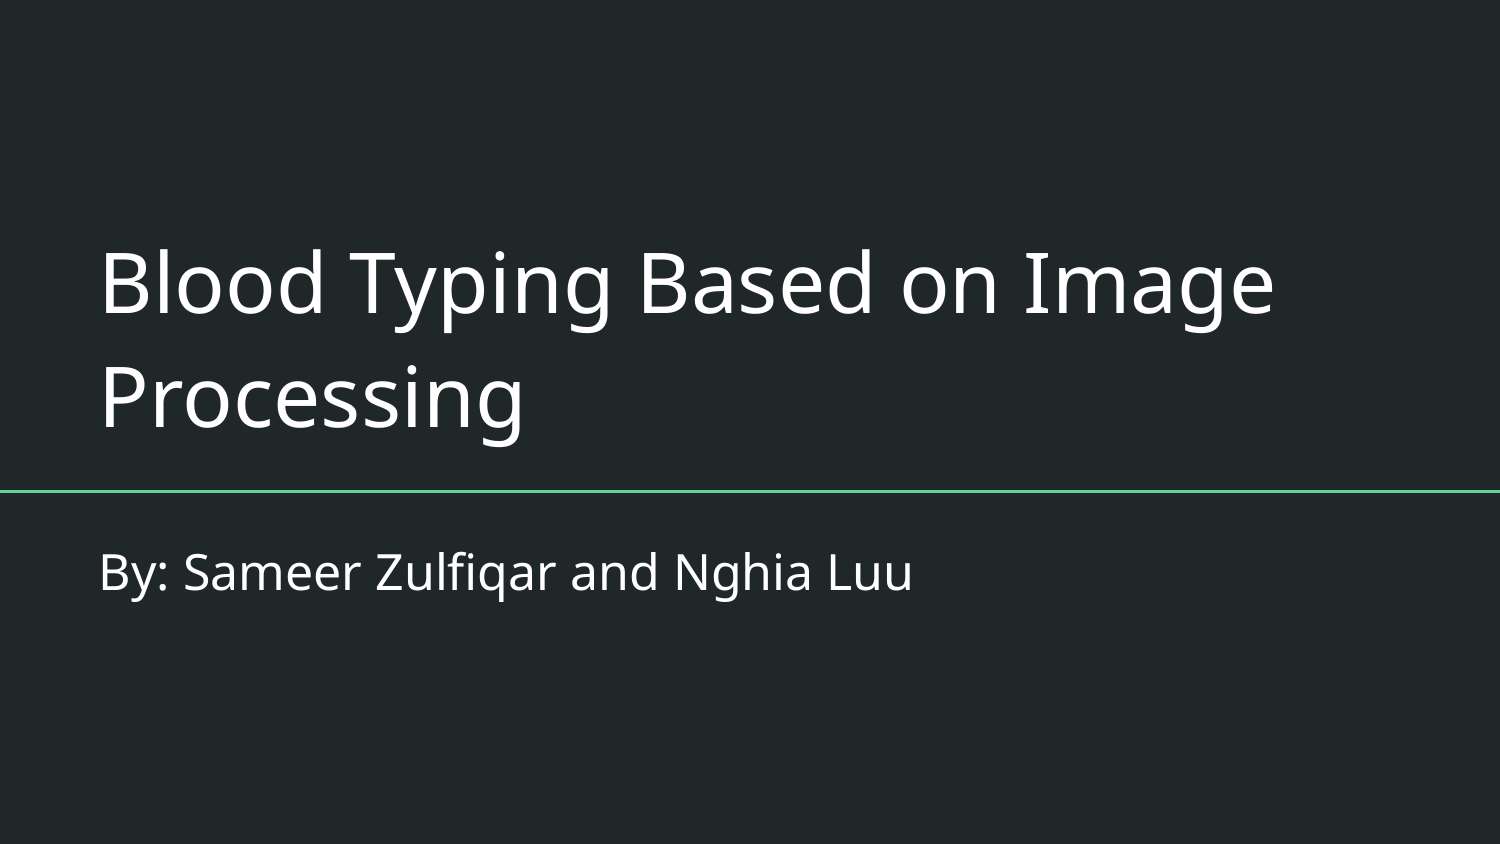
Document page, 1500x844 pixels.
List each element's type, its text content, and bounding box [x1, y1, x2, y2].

subtitle By: Sameer Zulfiqar and Nghia Luu [83, 522, 1417, 626]
title Blood Typing Based on Image Processing [83, 206, 1417, 467]
